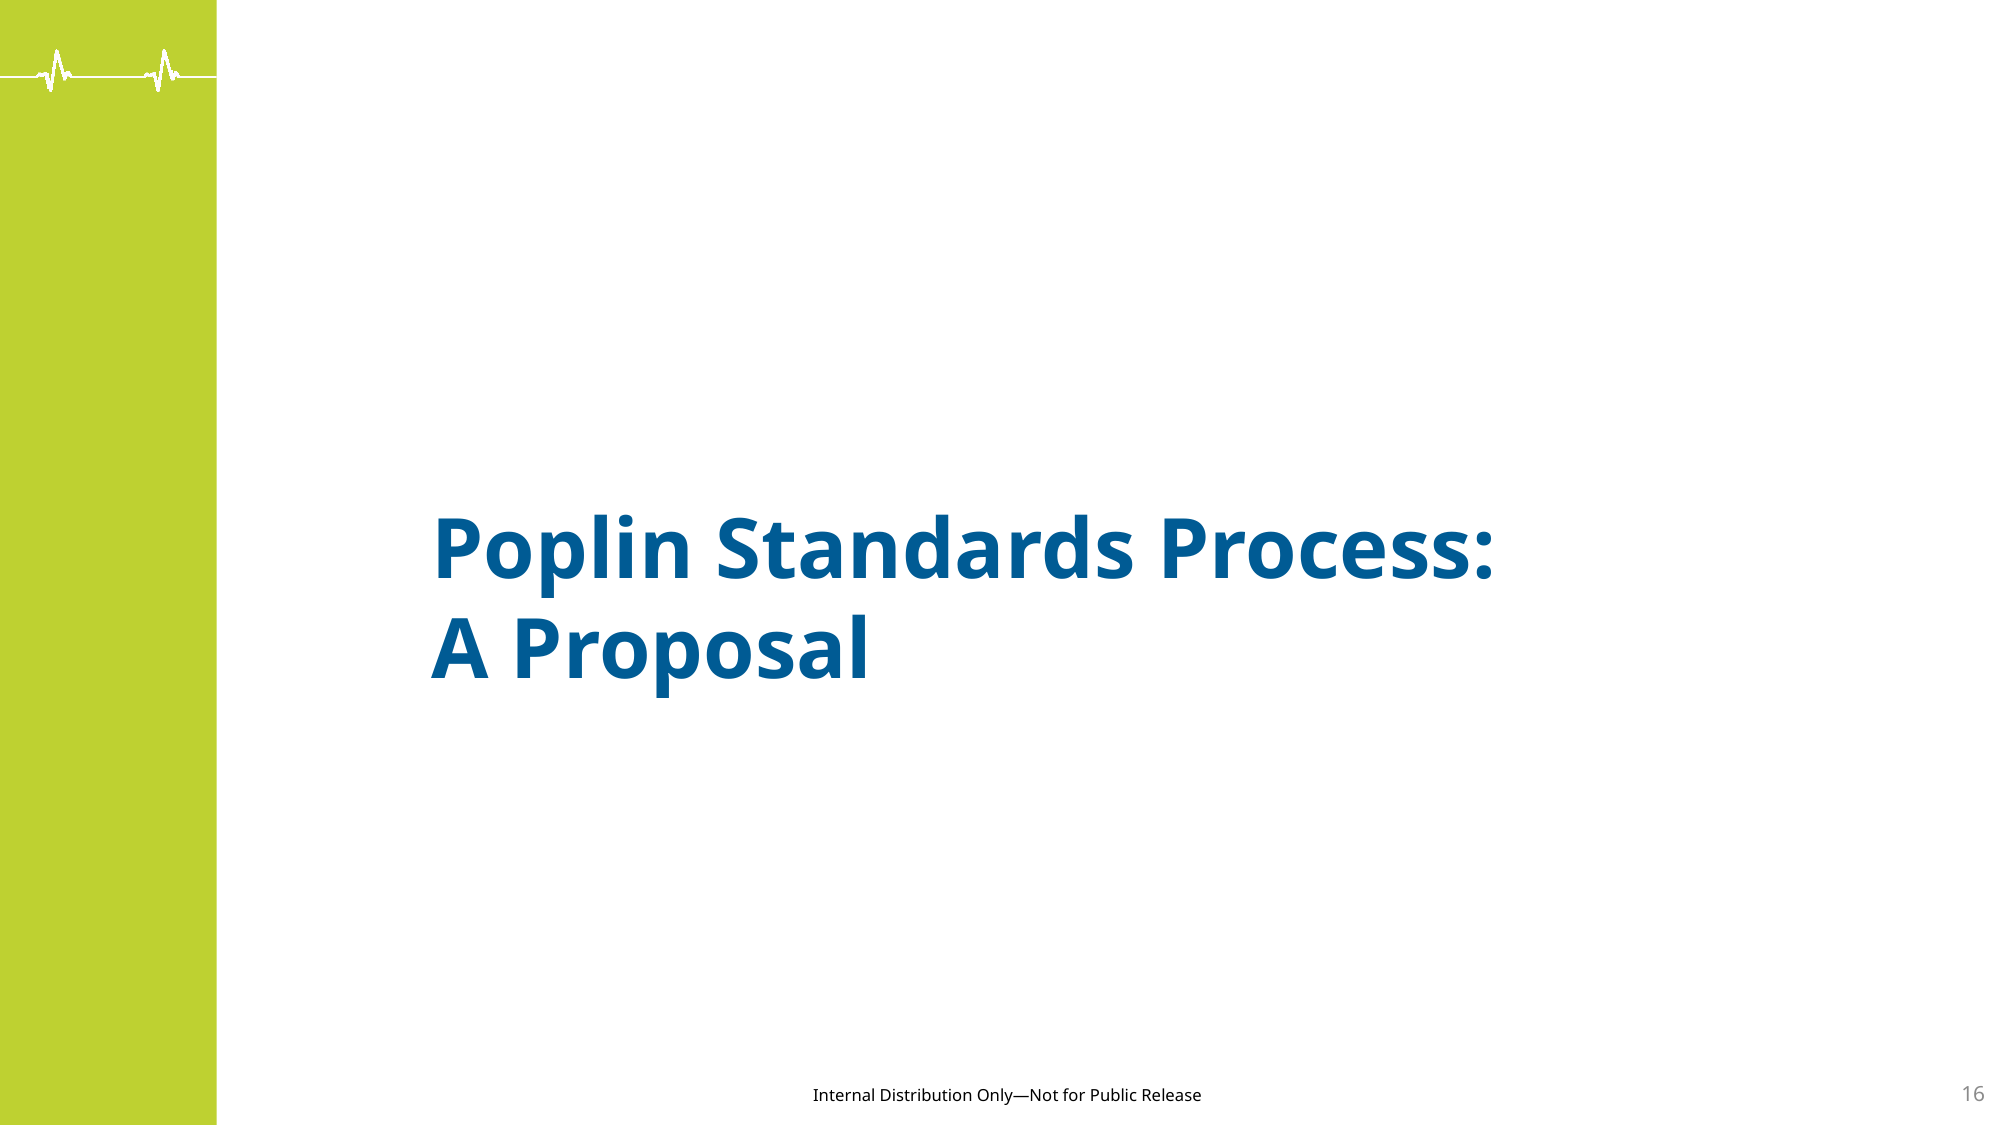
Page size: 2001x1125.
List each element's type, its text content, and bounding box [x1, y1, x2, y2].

slide_number 16 [1881, 1065, 2000, 1125]
picture [0, 9, 217, 125]
title Poplin Standards Process: A Proposal [416, 487, 1858, 947]
